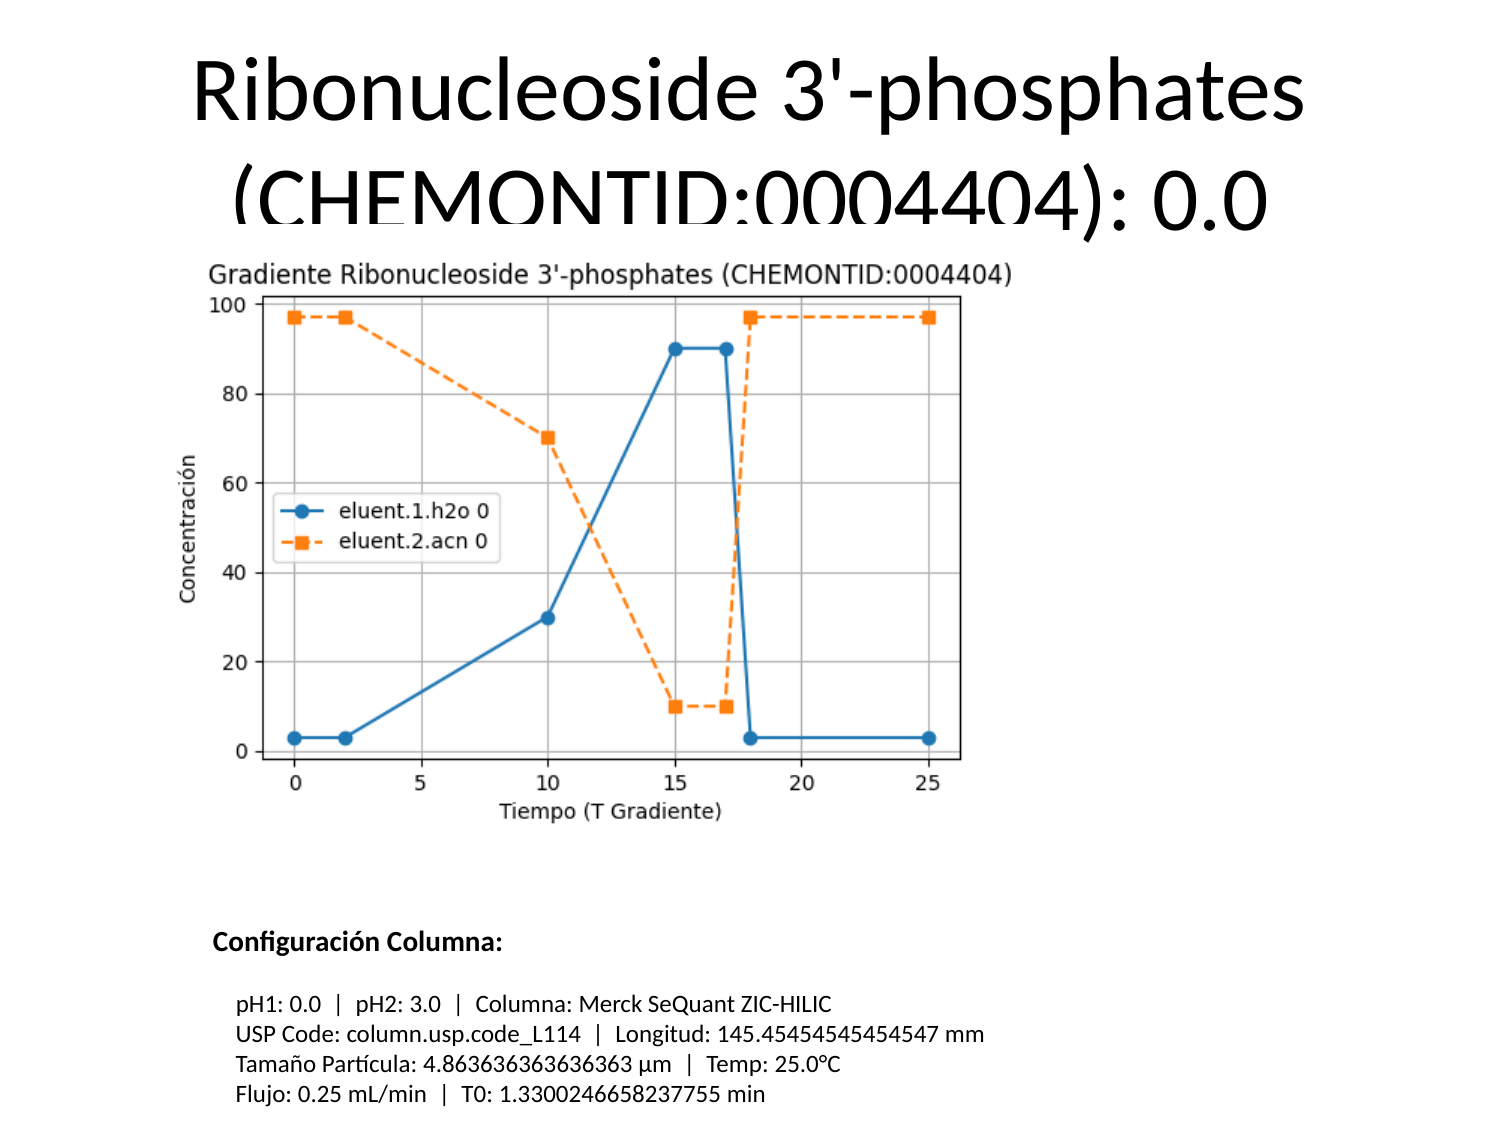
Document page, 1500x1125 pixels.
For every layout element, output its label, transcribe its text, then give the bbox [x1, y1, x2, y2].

picture [149, 224, 1051, 826]
text_box Configuración Columna: pH1: 0.0 | pH2: 3.0 | Columna: Merck SeQuant ZIC-HILIC USP Code: column.usp.code_L114 | Longitud: 145.45454545454547 mm Tamaño Partícula: 4.863636363636363 µm | Temp: 25.0°C Flujo: 0.25 mL/min | T0: 1.3300246658237755 min [198, 869, 1002, 1125]
title Ribonucleoside 3'-phosphates (CHEMONTID:0004404): 0.0 [75, 45, 1425, 233]
